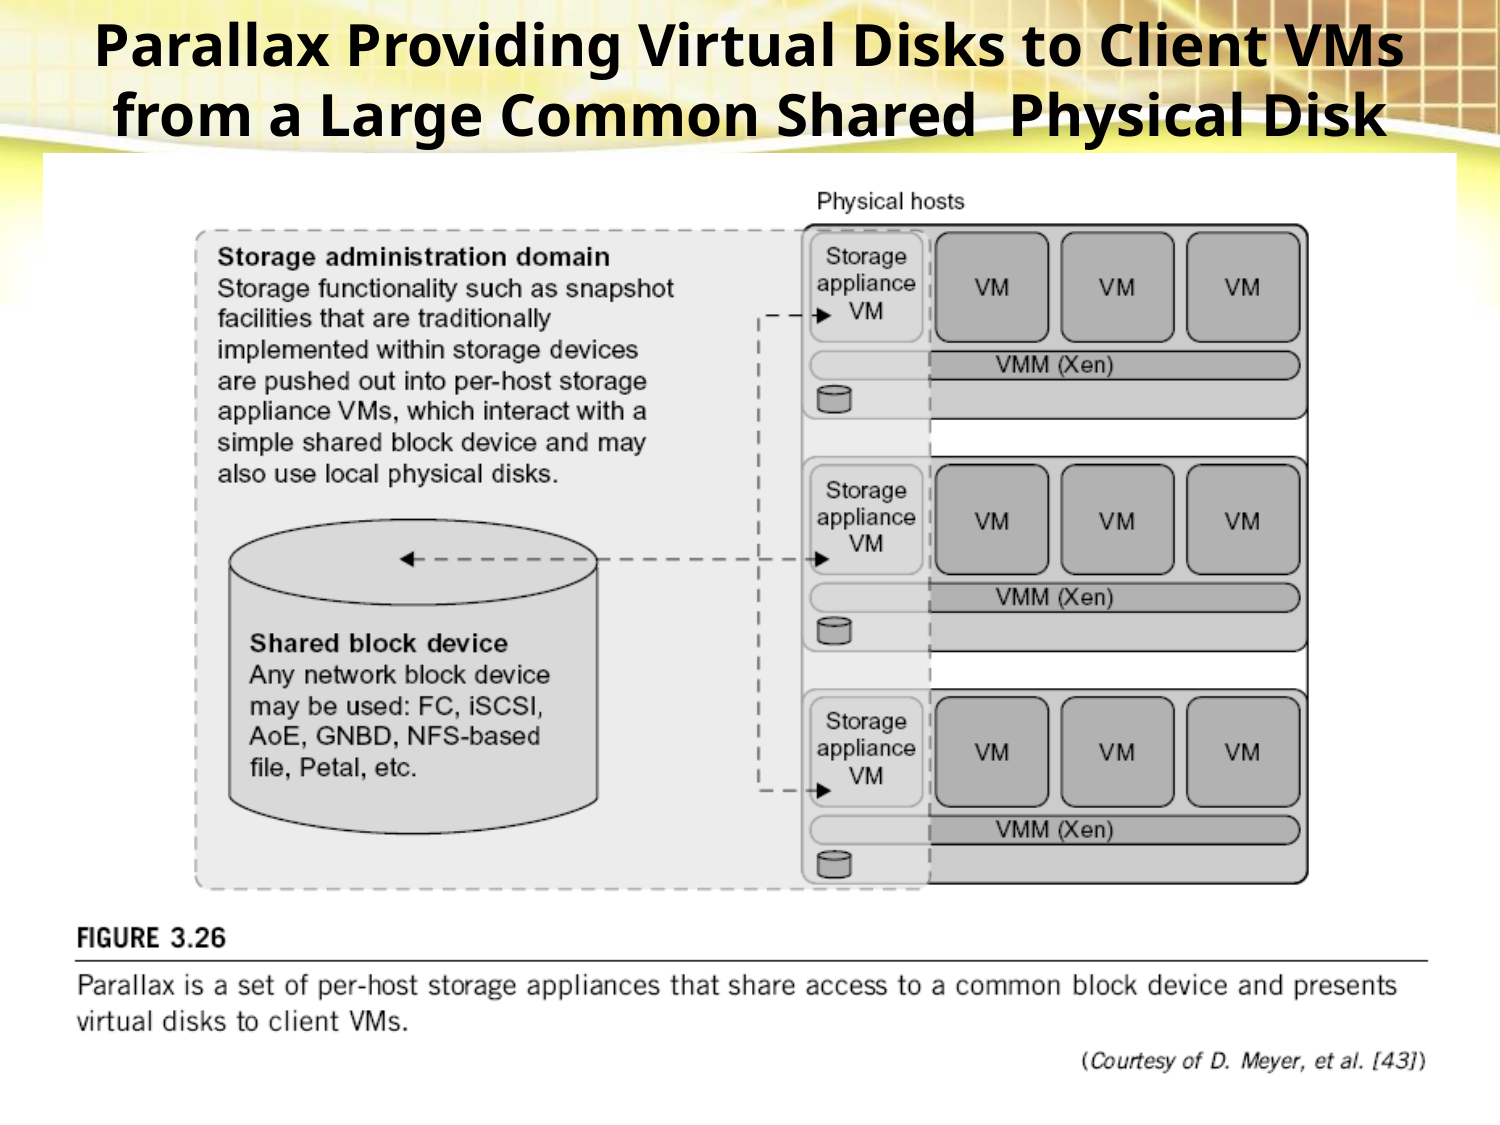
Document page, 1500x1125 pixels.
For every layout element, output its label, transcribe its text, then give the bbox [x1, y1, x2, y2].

picture [0, 0, 1500, 1125]
title Parallax Providing Virtual Disks to Client VMs from a Large Common Shared Physical Disk [74, 29, 1426, 128]
